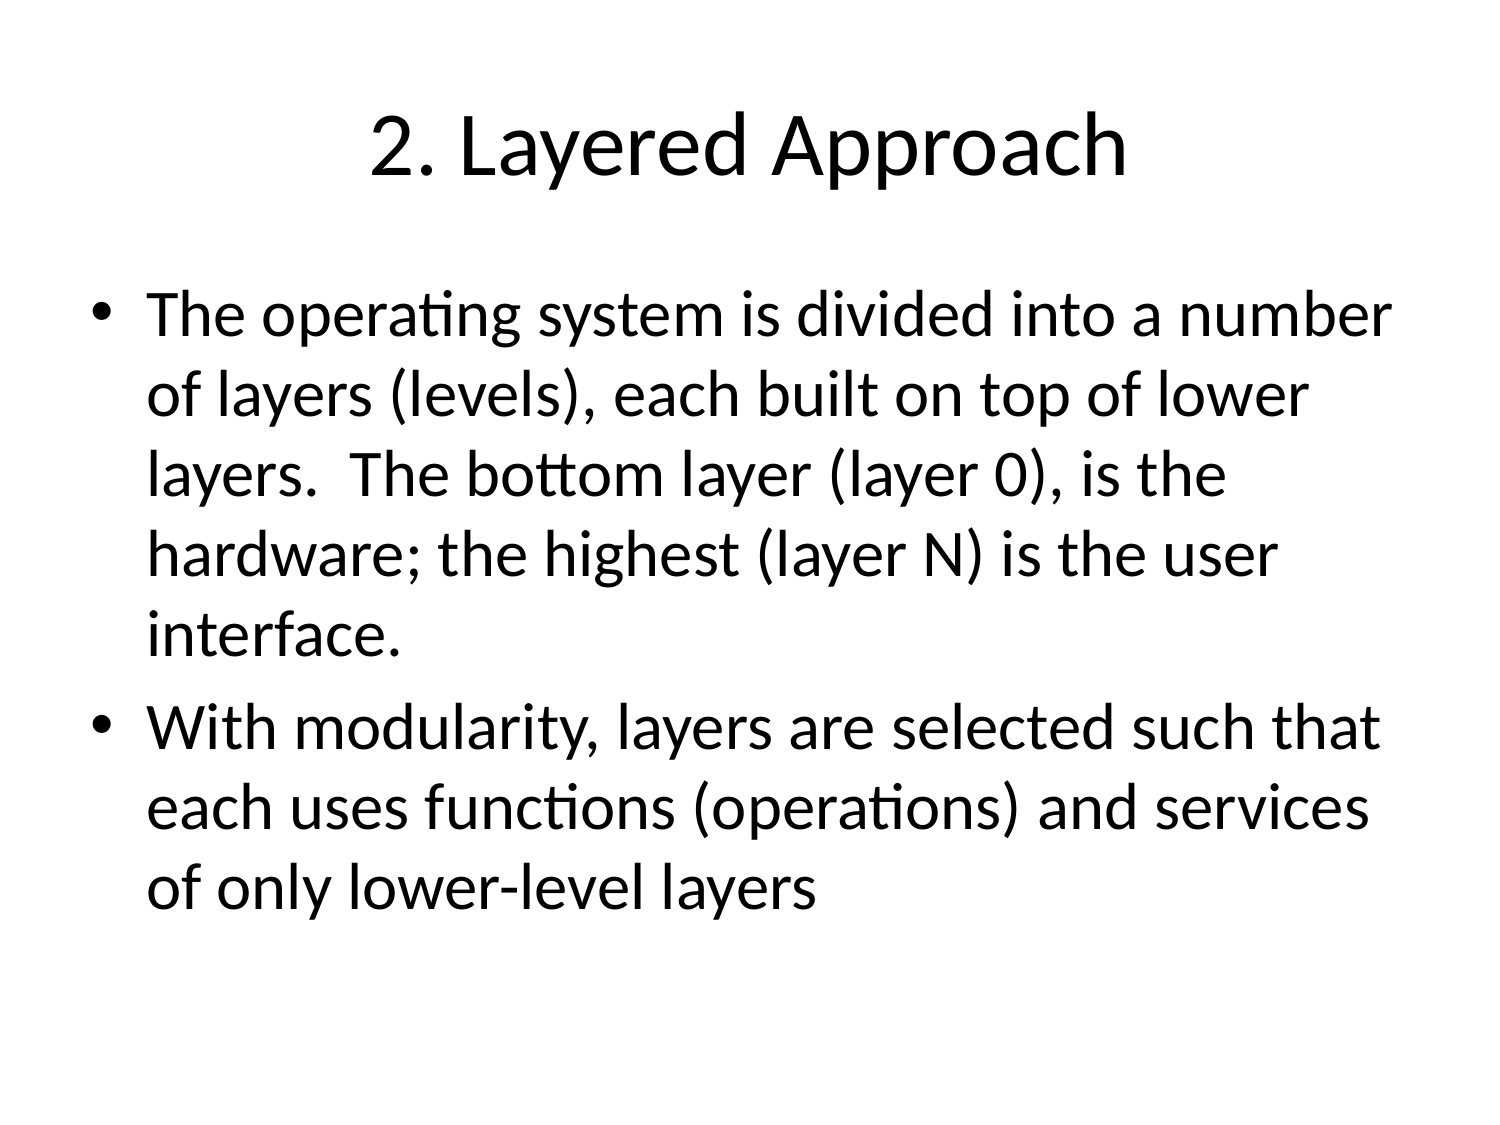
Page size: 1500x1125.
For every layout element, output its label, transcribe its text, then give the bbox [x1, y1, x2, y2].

list The operating system is divided into a number of layers (levels), each built on top of lower layers. The bottom layer (layer 0), is the hardware; the highest (layer N) is the user interface. With modularity, layers are selected such that each uses functions (operations) and services of only lower-level layers [75, 262, 1425, 1005]
title 2. Layered Approach [75, 45, 1425, 233]
